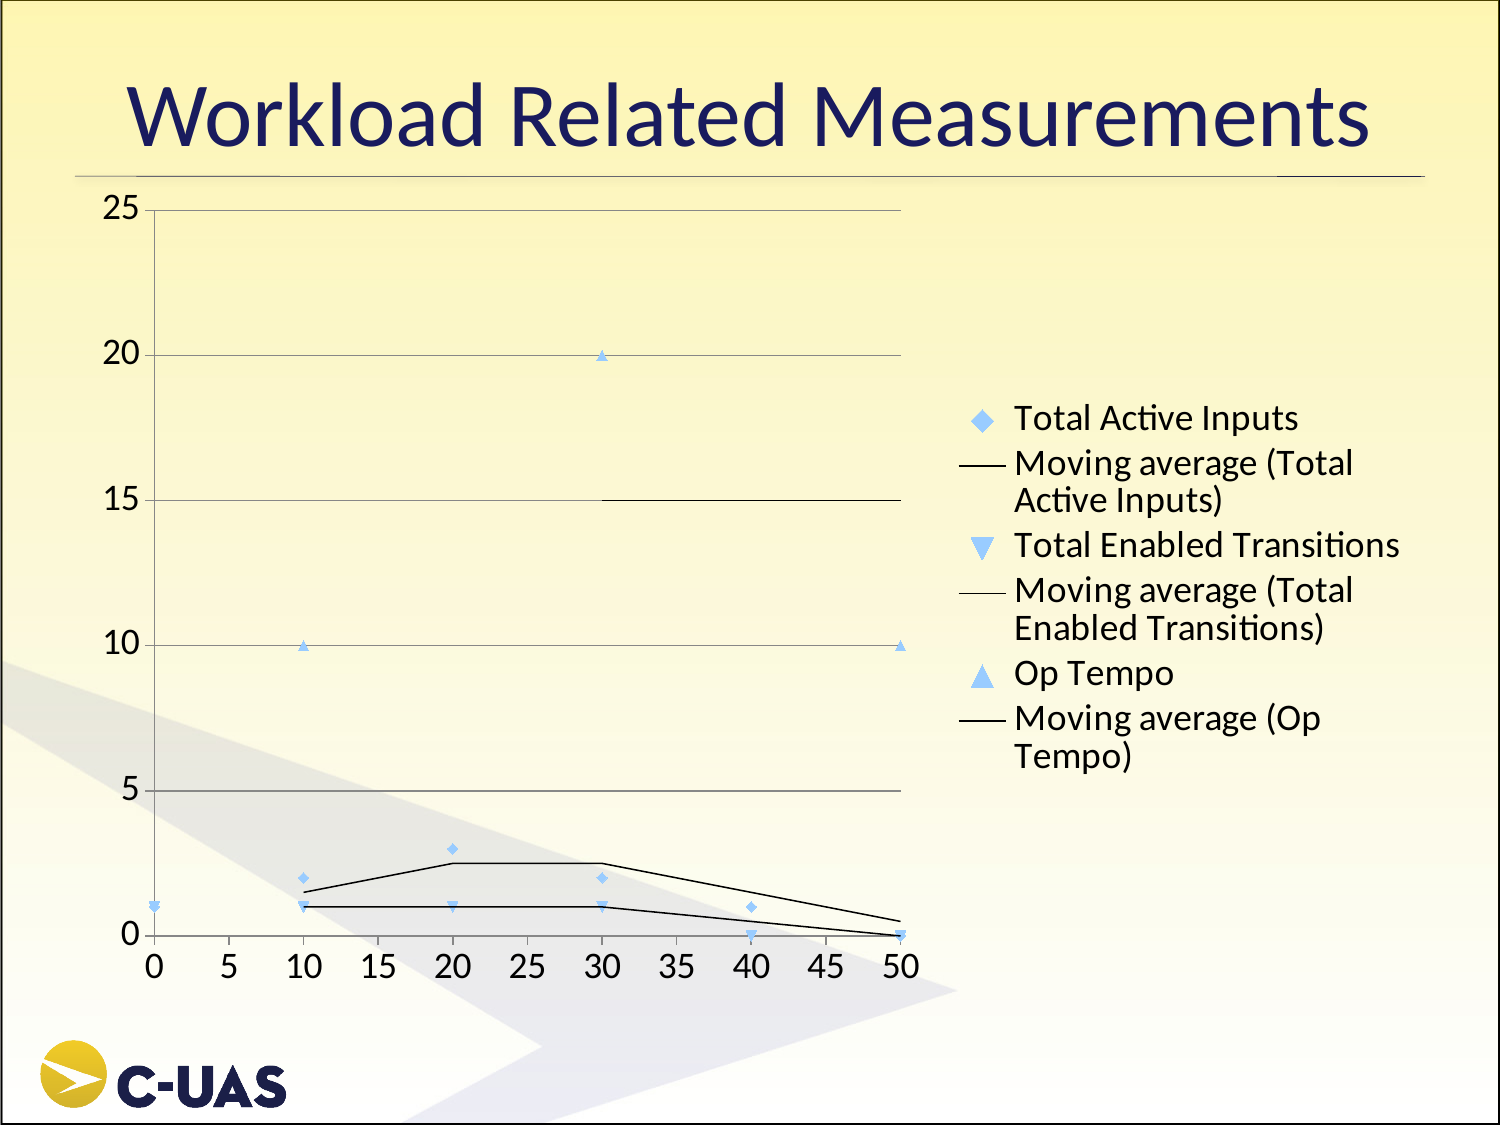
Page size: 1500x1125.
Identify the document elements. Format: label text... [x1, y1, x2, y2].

chart [74, 174, 1426, 1006]
title Workload Related Measurements [75, 45, 1425, 174]
picture [0, 0, 1500, 1125]
